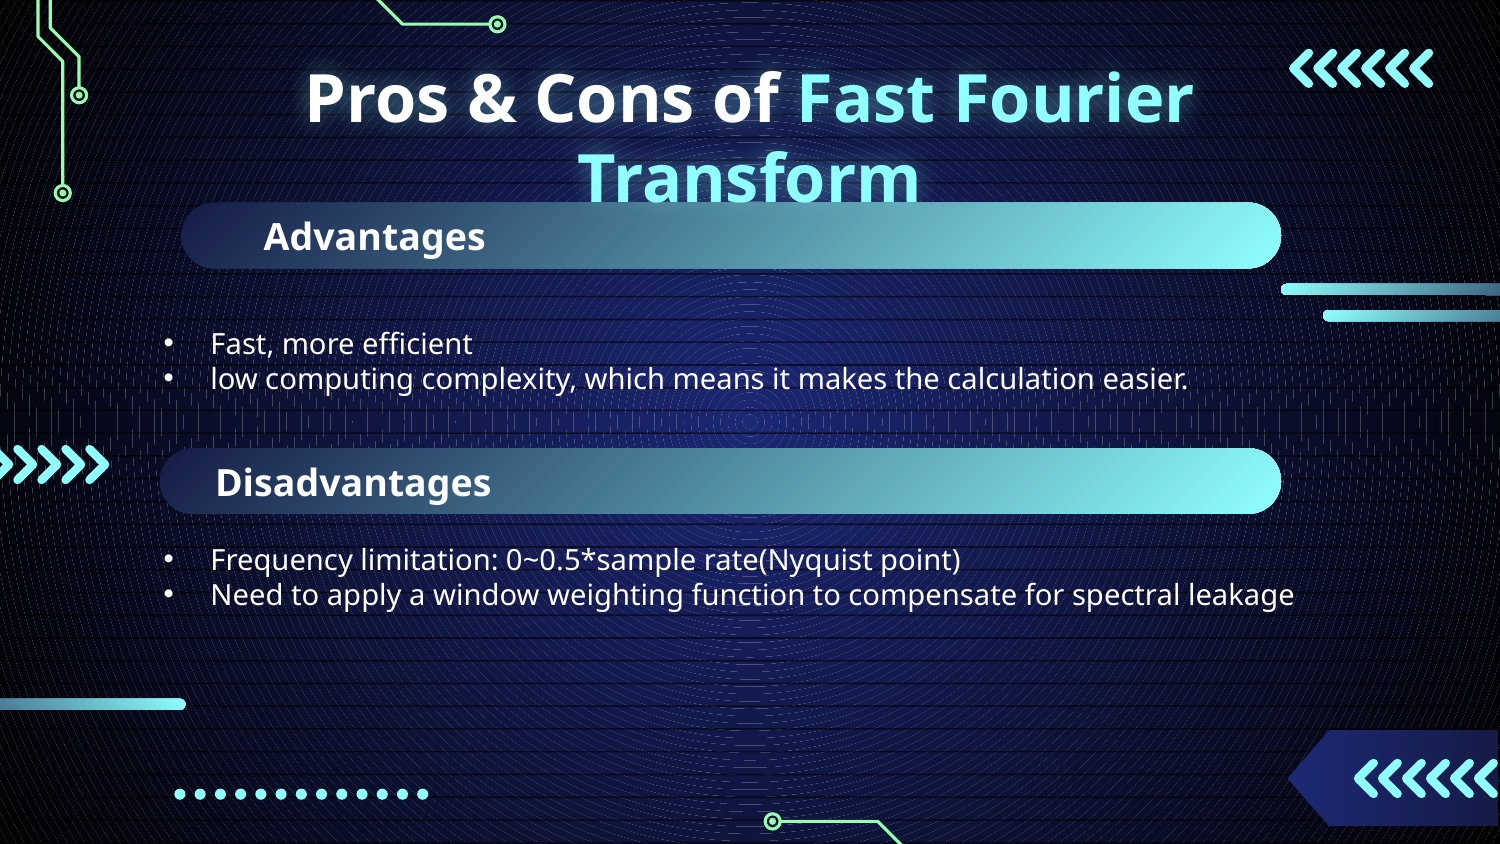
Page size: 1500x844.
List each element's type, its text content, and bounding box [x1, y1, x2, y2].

subtitle Frequency limitation: 0~0.5*sample rate(Nyquist point) Need to apply a window weighting function to compensate for spectral leakage [148, 526, 1324, 756]
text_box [1280, 283, 1500, 322]
title Disadvantages [138, 458, 569, 504]
title Pros & Cons of Fast Fourier Transform [116, 88, 1383, 183]
title Advantages [159, 213, 590, 258]
subtitle Fast, more efficient low computing complexity, which means it makes the calculation easier. [148, 310, 1383, 512]
text_box [190, 202, 1282, 269]
text_box [0, 698, 186, 710]
